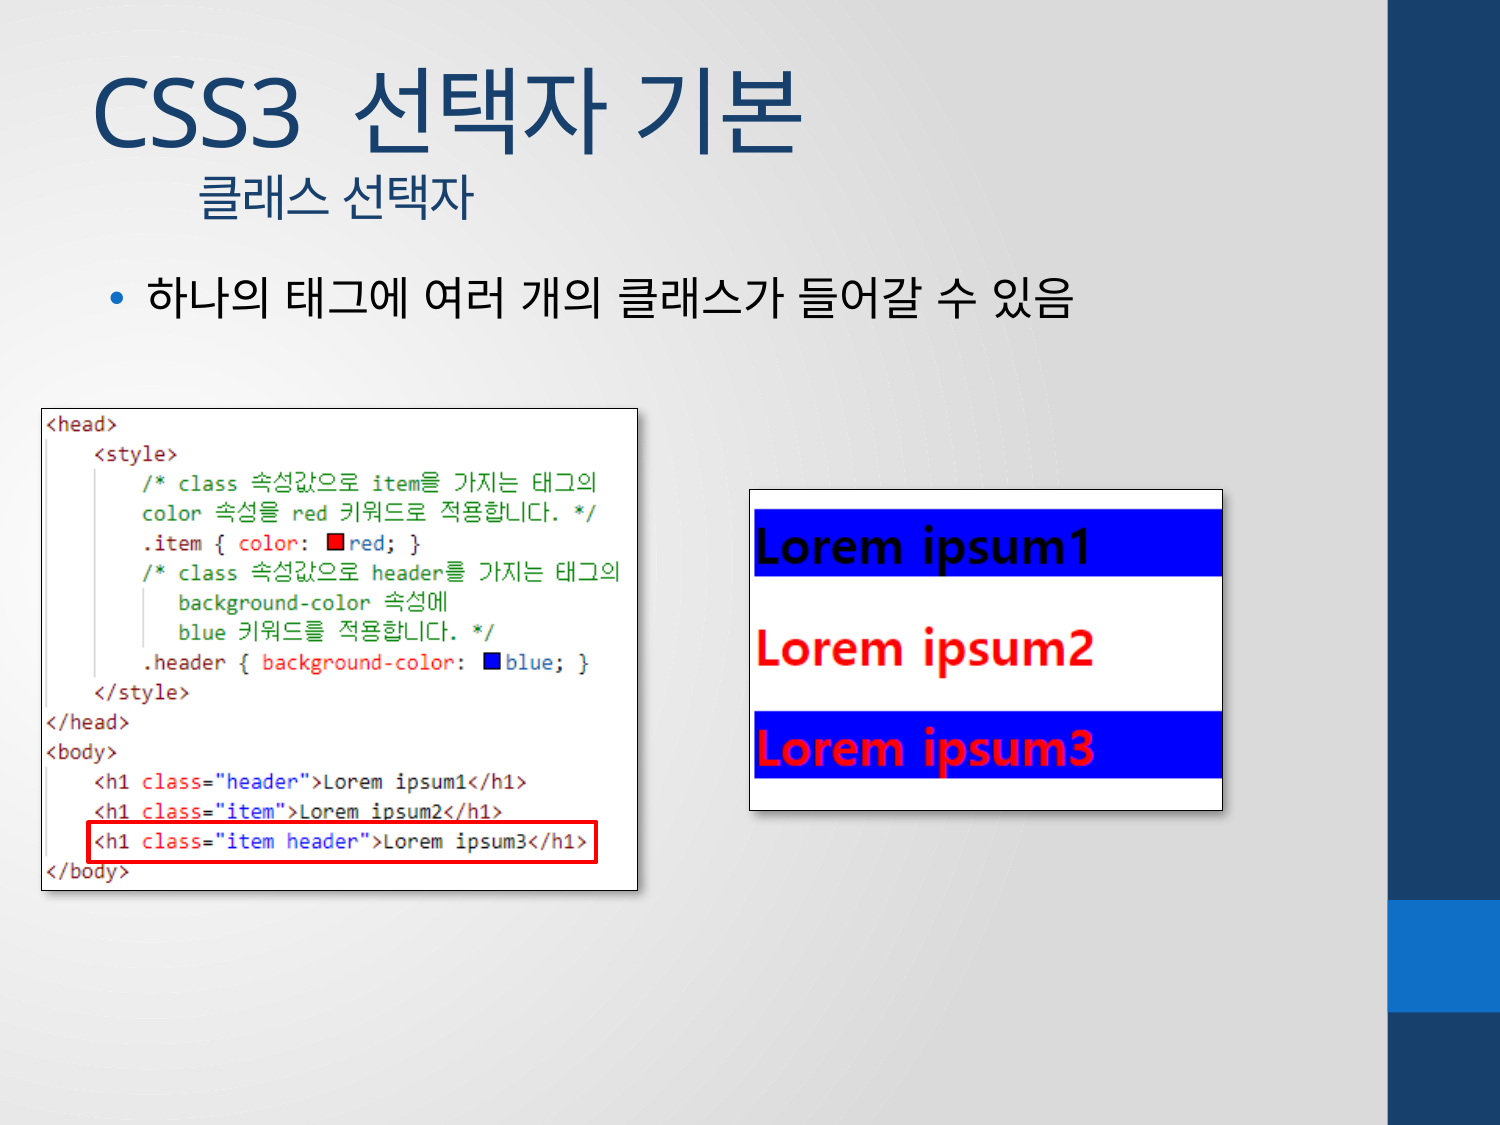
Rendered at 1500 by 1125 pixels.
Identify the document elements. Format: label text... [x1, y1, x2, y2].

picture [40, 408, 638, 891]
list 하나의 태그에 여러 개의 클래스가 들어갈 수 있음 [75, 262, 1325, 1050]
title CSS3 선택자 기본 클래스 선택자 [75, 45, 1325, 233]
picture [749, 488, 1223, 811]
